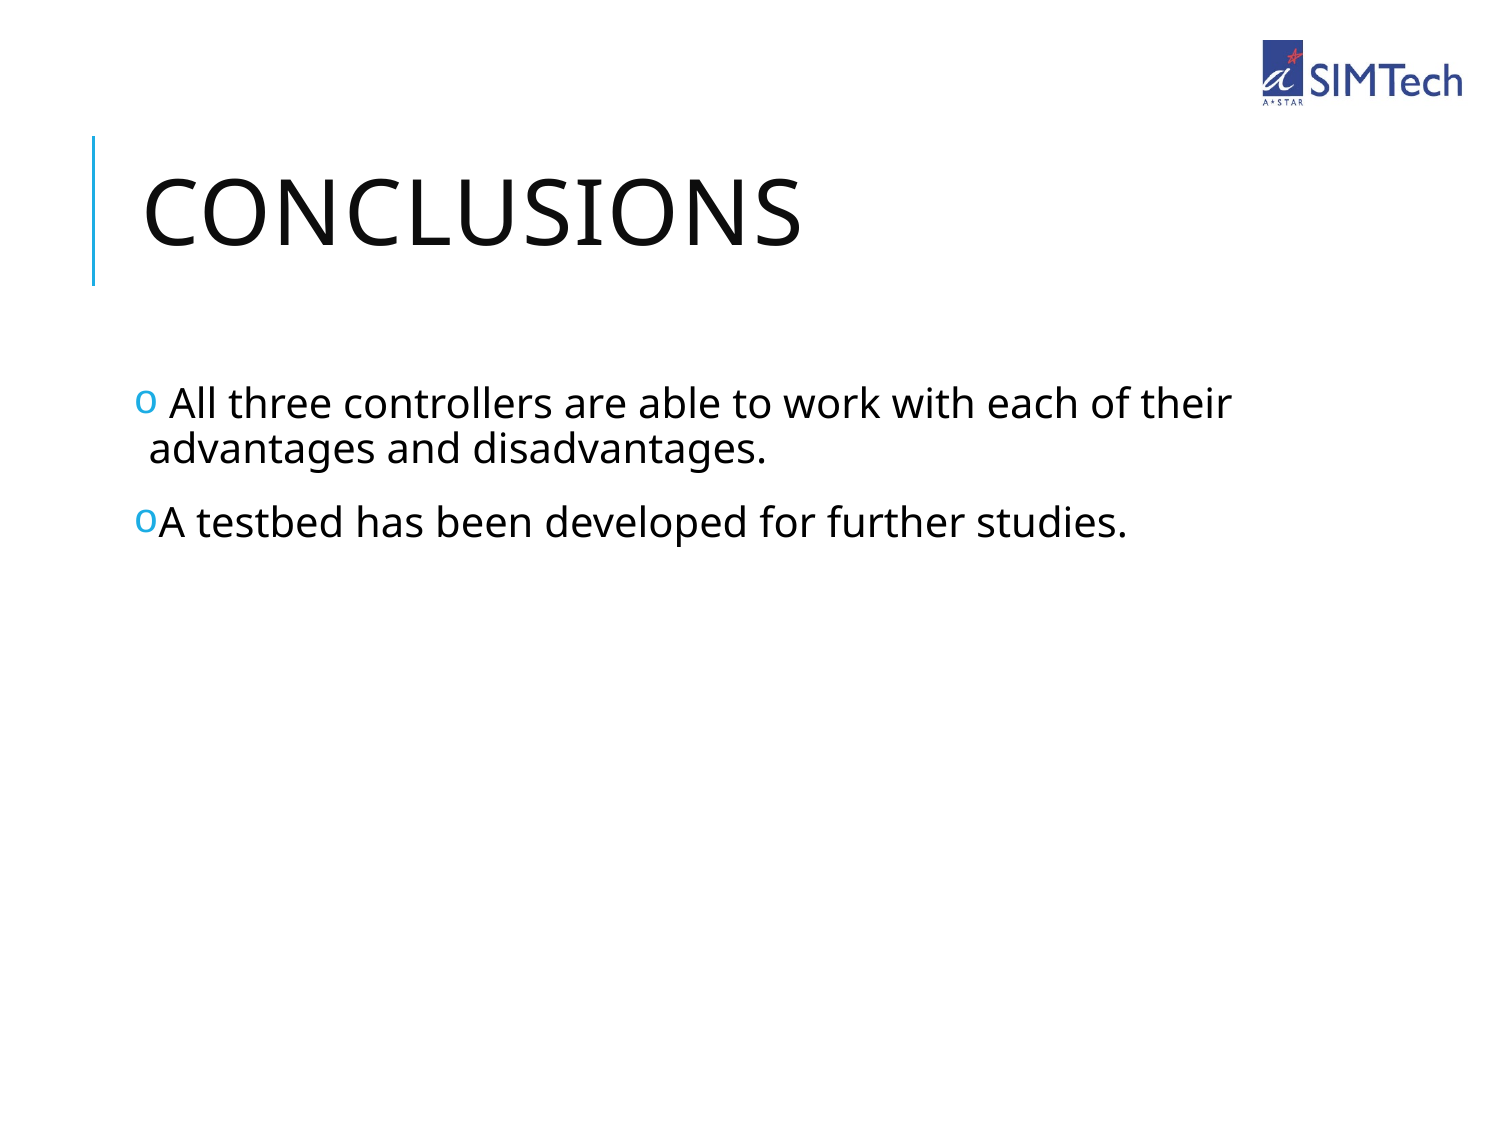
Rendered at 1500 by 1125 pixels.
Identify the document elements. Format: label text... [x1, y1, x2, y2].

title Conclusions [126, 96, 1322, 342]
list All three controllers are able to work with each of their advantages and disadvantages. A testbed has been developed for further studies. [126, 375, 1322, 1035]
picture [1249, 40, 1471, 113]
